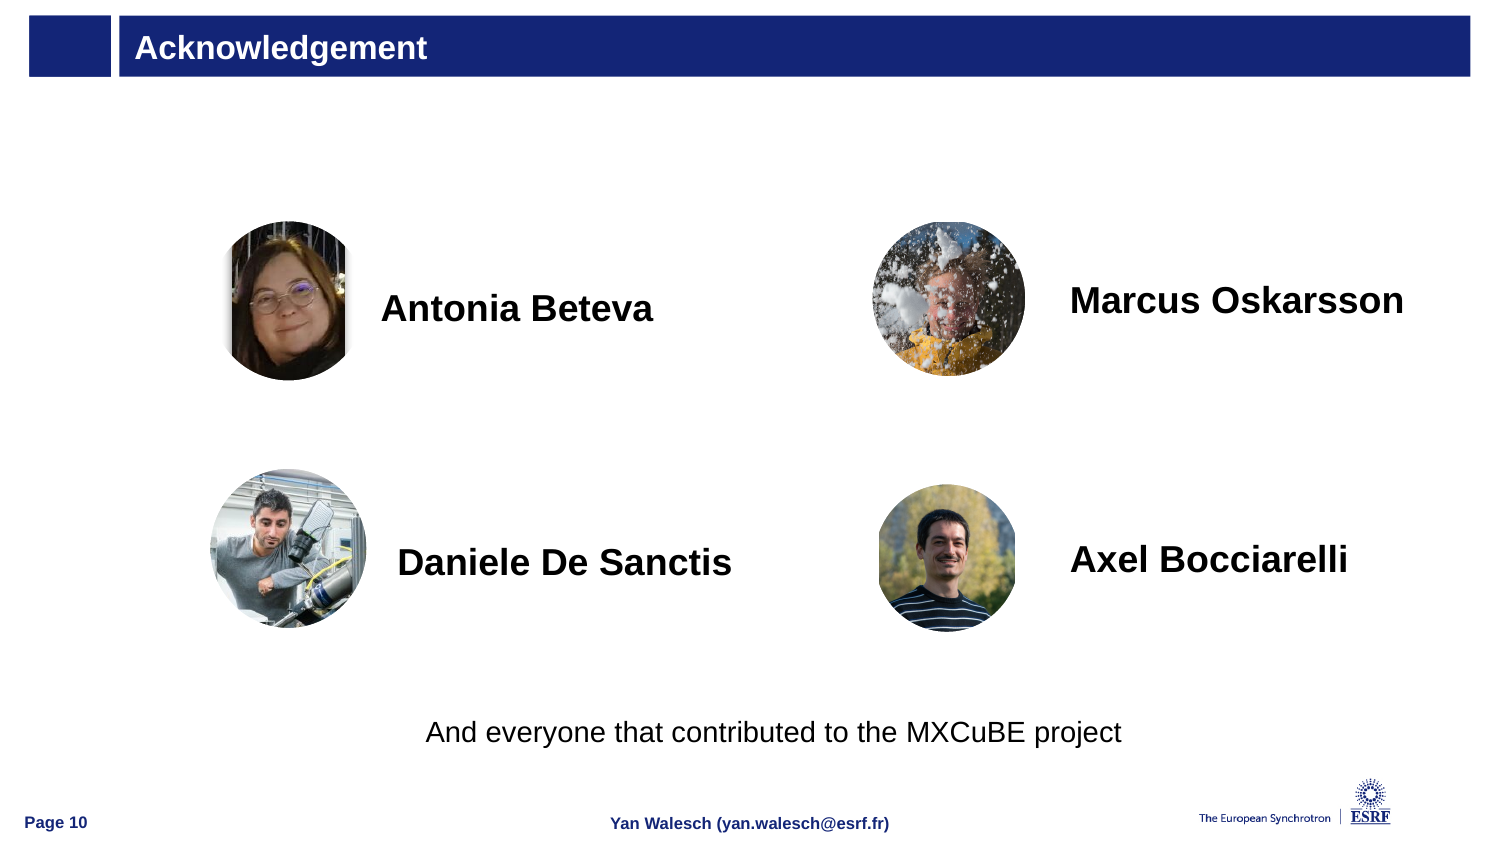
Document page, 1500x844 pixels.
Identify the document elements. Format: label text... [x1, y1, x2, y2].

picture [868, 222, 1026, 380]
picture [199, 467, 378, 649]
slide_number Page ‹#› [24, 812, 93, 832]
text_box Axel Bocciarelli [1054, 520, 1446, 596]
text_box Daniele De Sanctis [382, 523, 773, 594]
text_box [130, 425, 445, 708]
text_box [800, 432, 1089, 698]
text_box And everyone that contributed to the MXCuBE project [410, 698, 1180, 775]
picture [878, 475, 1015, 657]
title Acknowledgement [119, 15, 1471, 77]
text_box Marcus Oskarsson [1054, 261, 1446, 360]
text_box [794, 142, 1099, 455]
text_box Antonia Beteva [365, 269, 670, 340]
picture [231, 203, 345, 406]
picture [1175, 763, 1419, 844]
text_box [130, 141, 444, 461]
